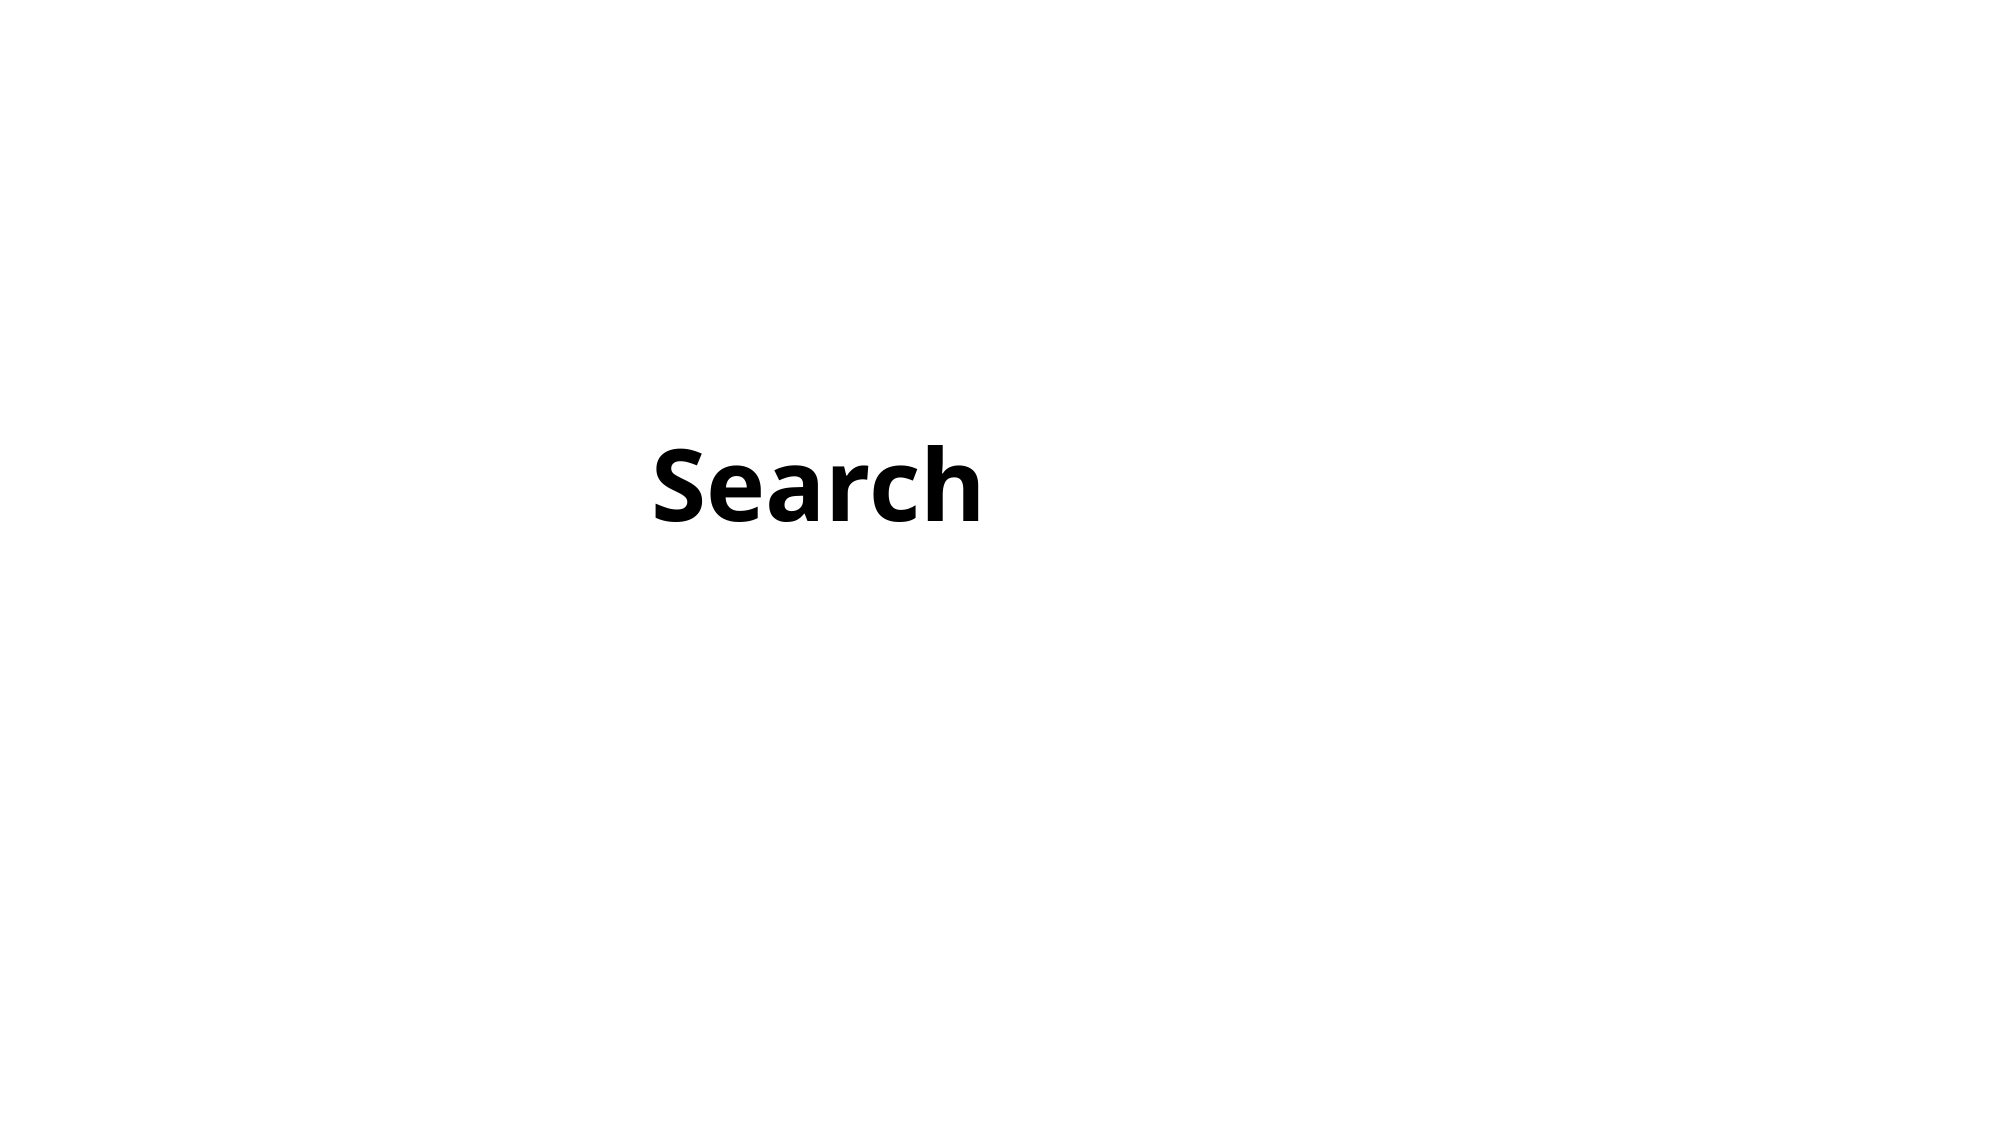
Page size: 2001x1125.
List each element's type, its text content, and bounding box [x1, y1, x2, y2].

text_box Search [329, 414, 1309, 550]
